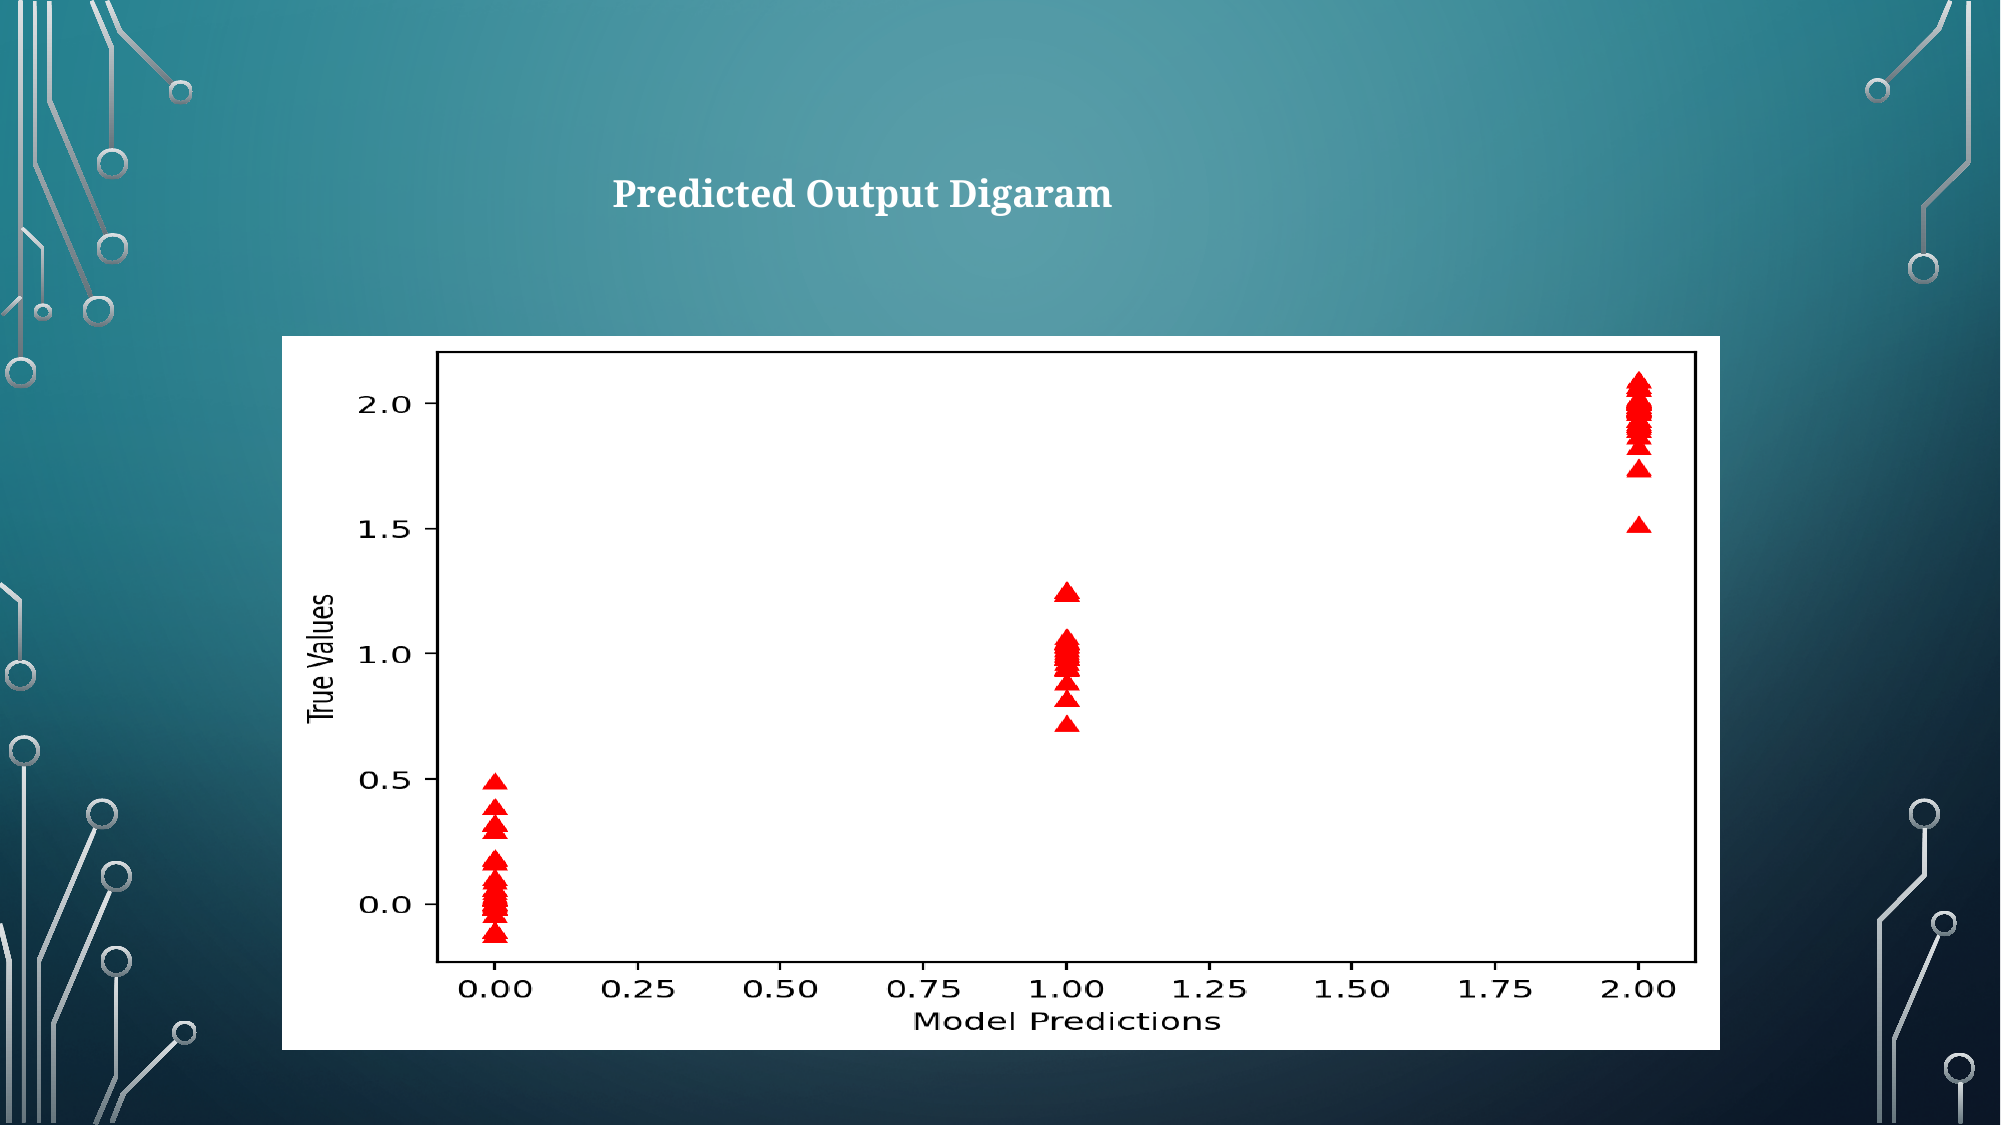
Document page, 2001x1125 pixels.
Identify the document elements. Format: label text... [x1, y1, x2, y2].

picture [282, 336, 1720, 1051]
text_box Predicted Output Digaram [397, 117, 1329, 223]
